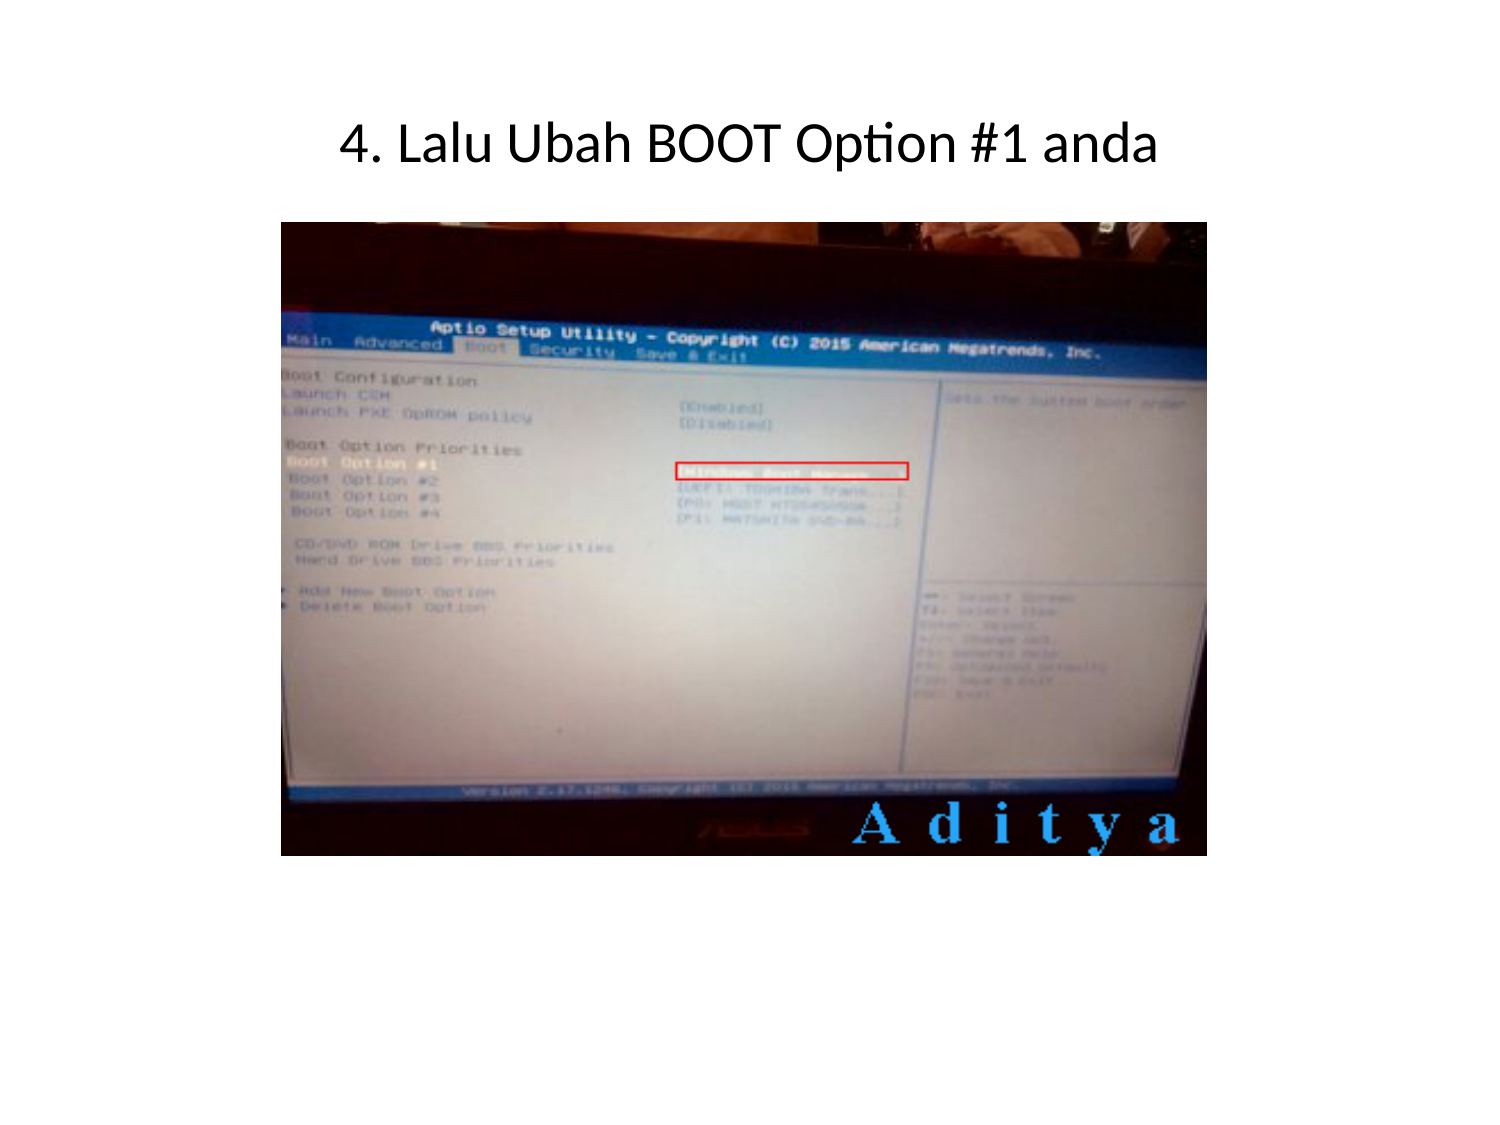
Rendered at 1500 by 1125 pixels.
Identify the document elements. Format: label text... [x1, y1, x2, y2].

picture [280, 222, 1208, 856]
title 4. Lalu Ubah BOOT Option #1 anda [75, 45, 1425, 233]
